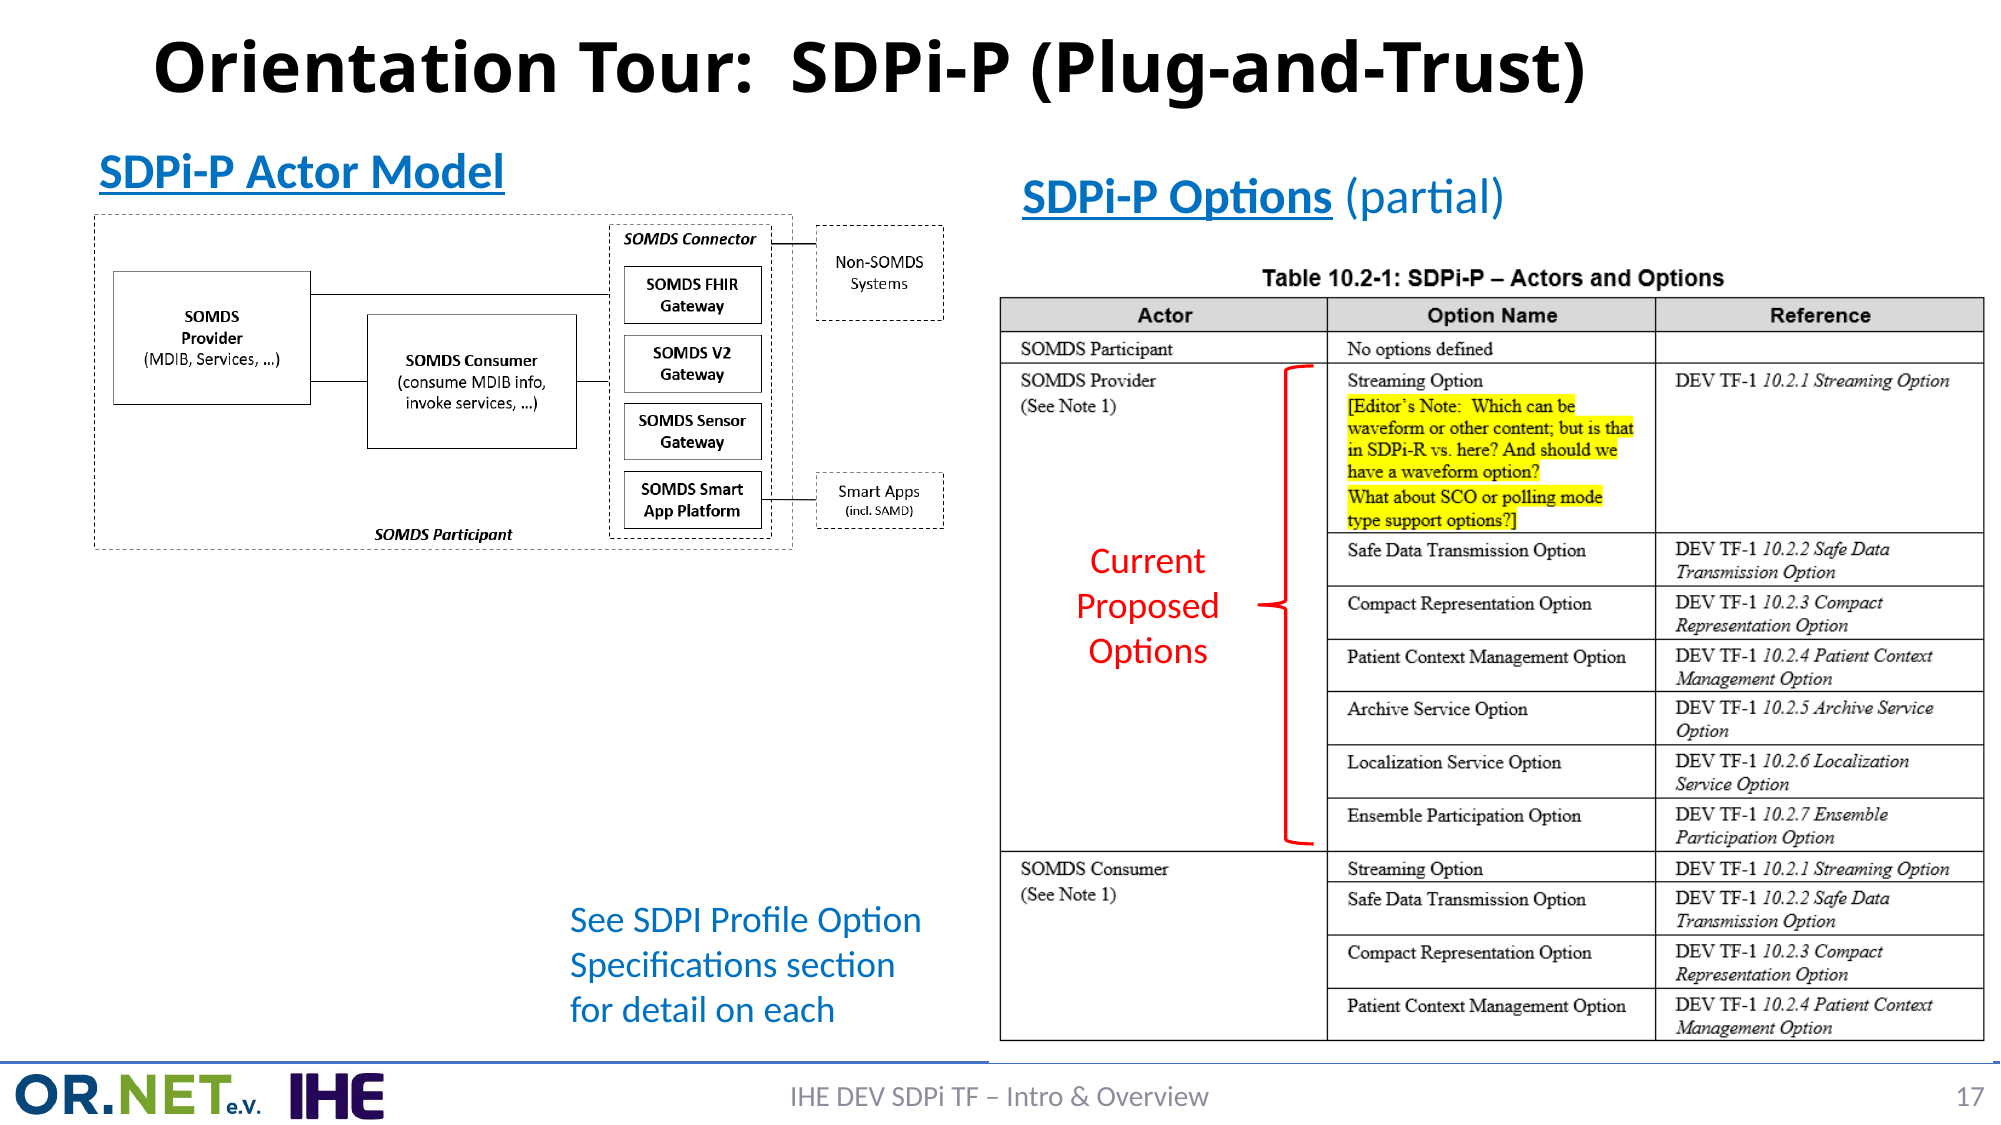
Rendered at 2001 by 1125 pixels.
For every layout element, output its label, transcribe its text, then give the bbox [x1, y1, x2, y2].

footer IHE DEV SDPi TF – Intro & Overview [268, 1064, 1810, 1125]
picture [290, 1068, 386, 1120]
text_box SDPi-P Options (partial) [989, 155, 1539, 231]
picture [988, 262, 1993, 1063]
text_box See SDPI Profile Option Specifications section for detail on each [555, 888, 952, 1038]
picture [84, 201, 952, 563]
slide_number 17 [1810, 1064, 2000, 1125]
text_box SDPi-P Actor Model [84, 130, 613, 201]
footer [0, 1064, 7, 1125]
picture [7, 1062, 268, 1125]
title Orientation Tour: SDPi-P (Plug-and-Trust) [137, 3, 1863, 136]
